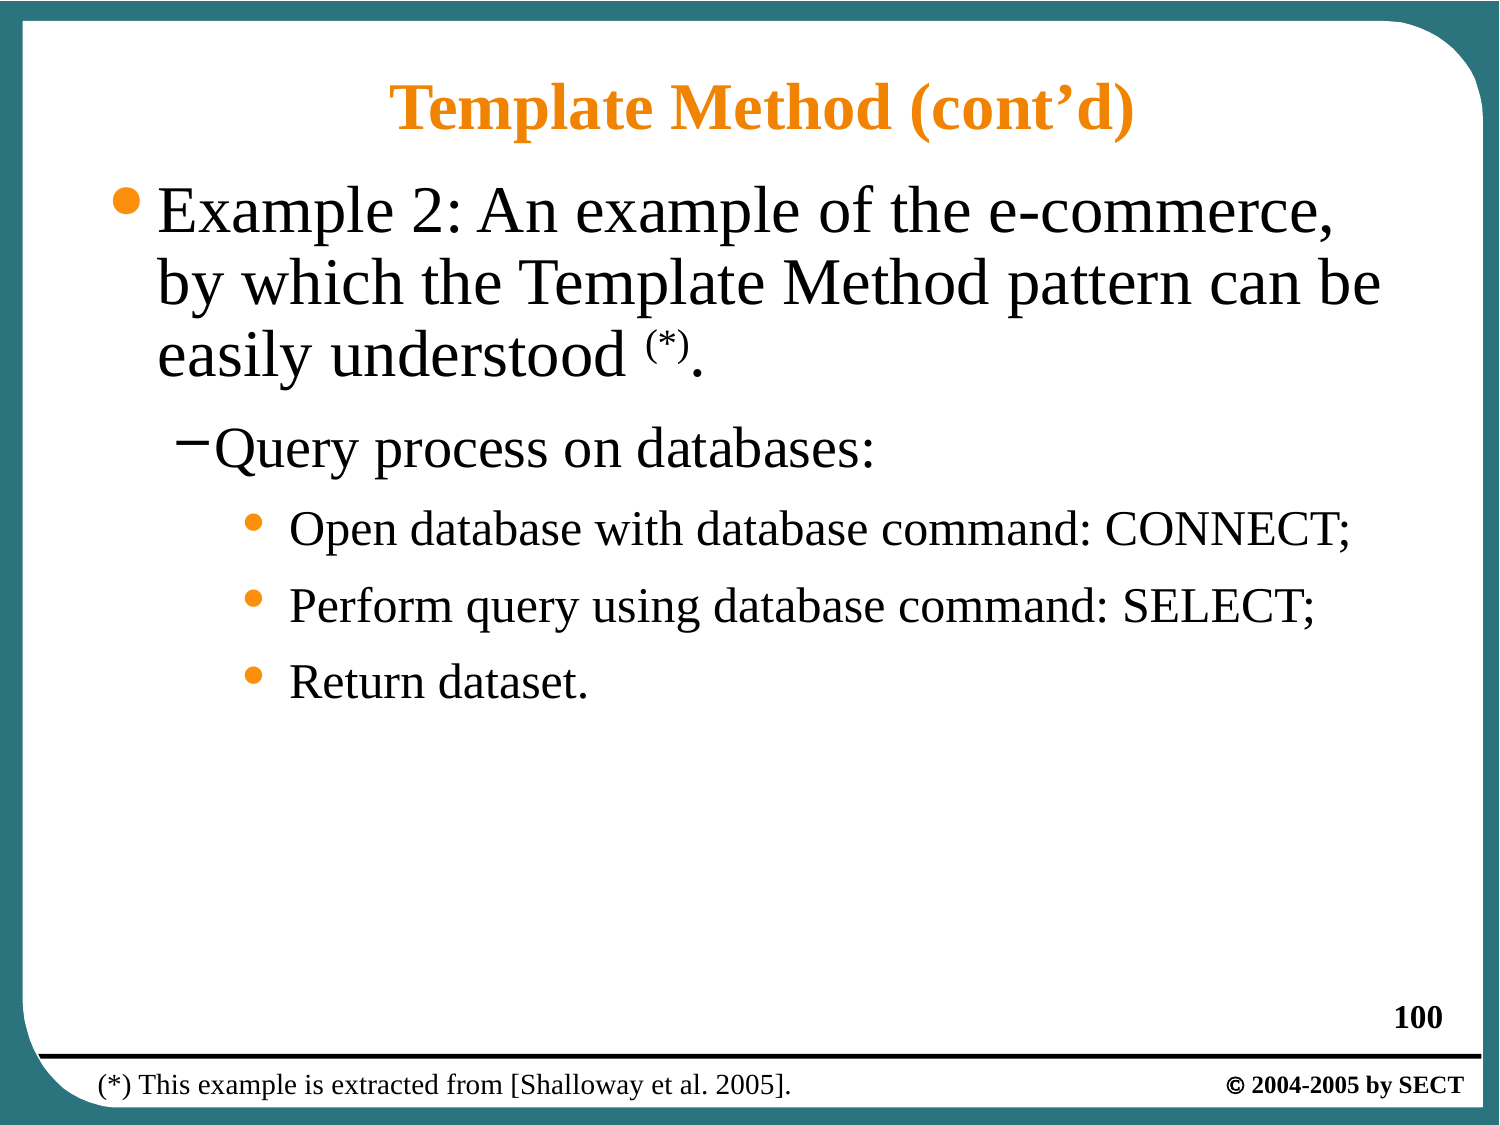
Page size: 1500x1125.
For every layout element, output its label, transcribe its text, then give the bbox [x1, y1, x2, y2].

list Example 2: An example of the e-commerce, by which the Template Method pattern can be easily understood (*). Query process on databases: Open database with database command: CONNECT; Perform query using database command: SELECT; Return dataset. [96, 167, 1425, 742]
text_box (*) This example is extracted from [Shalloway et al. 2005]. [82, 1058, 1195, 1108]
title Template Method (cont’d) [101, 70, 1425, 150]
